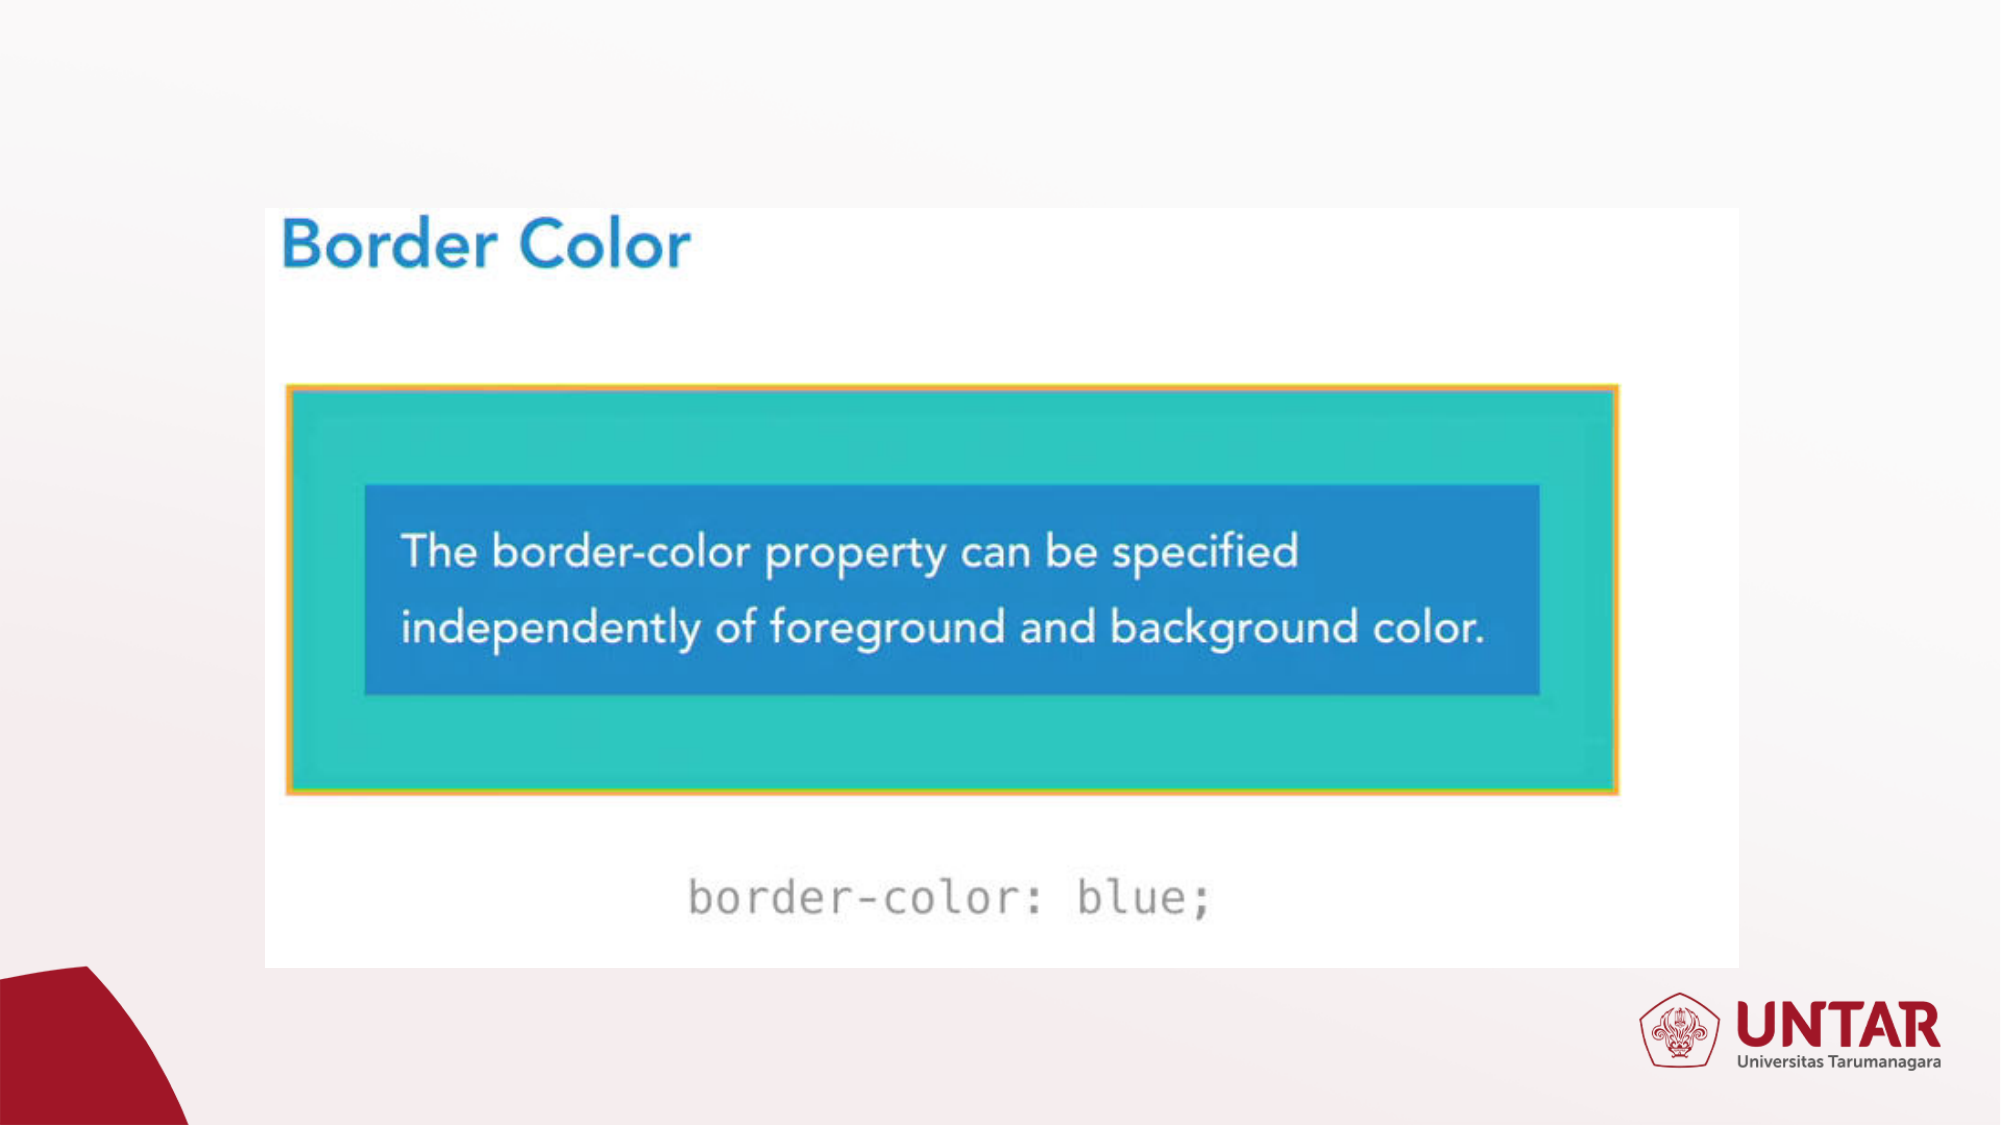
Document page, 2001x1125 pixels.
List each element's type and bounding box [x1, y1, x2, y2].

list [264, 208, 1740, 969]
picture [0, 0, 2001, 1125]
